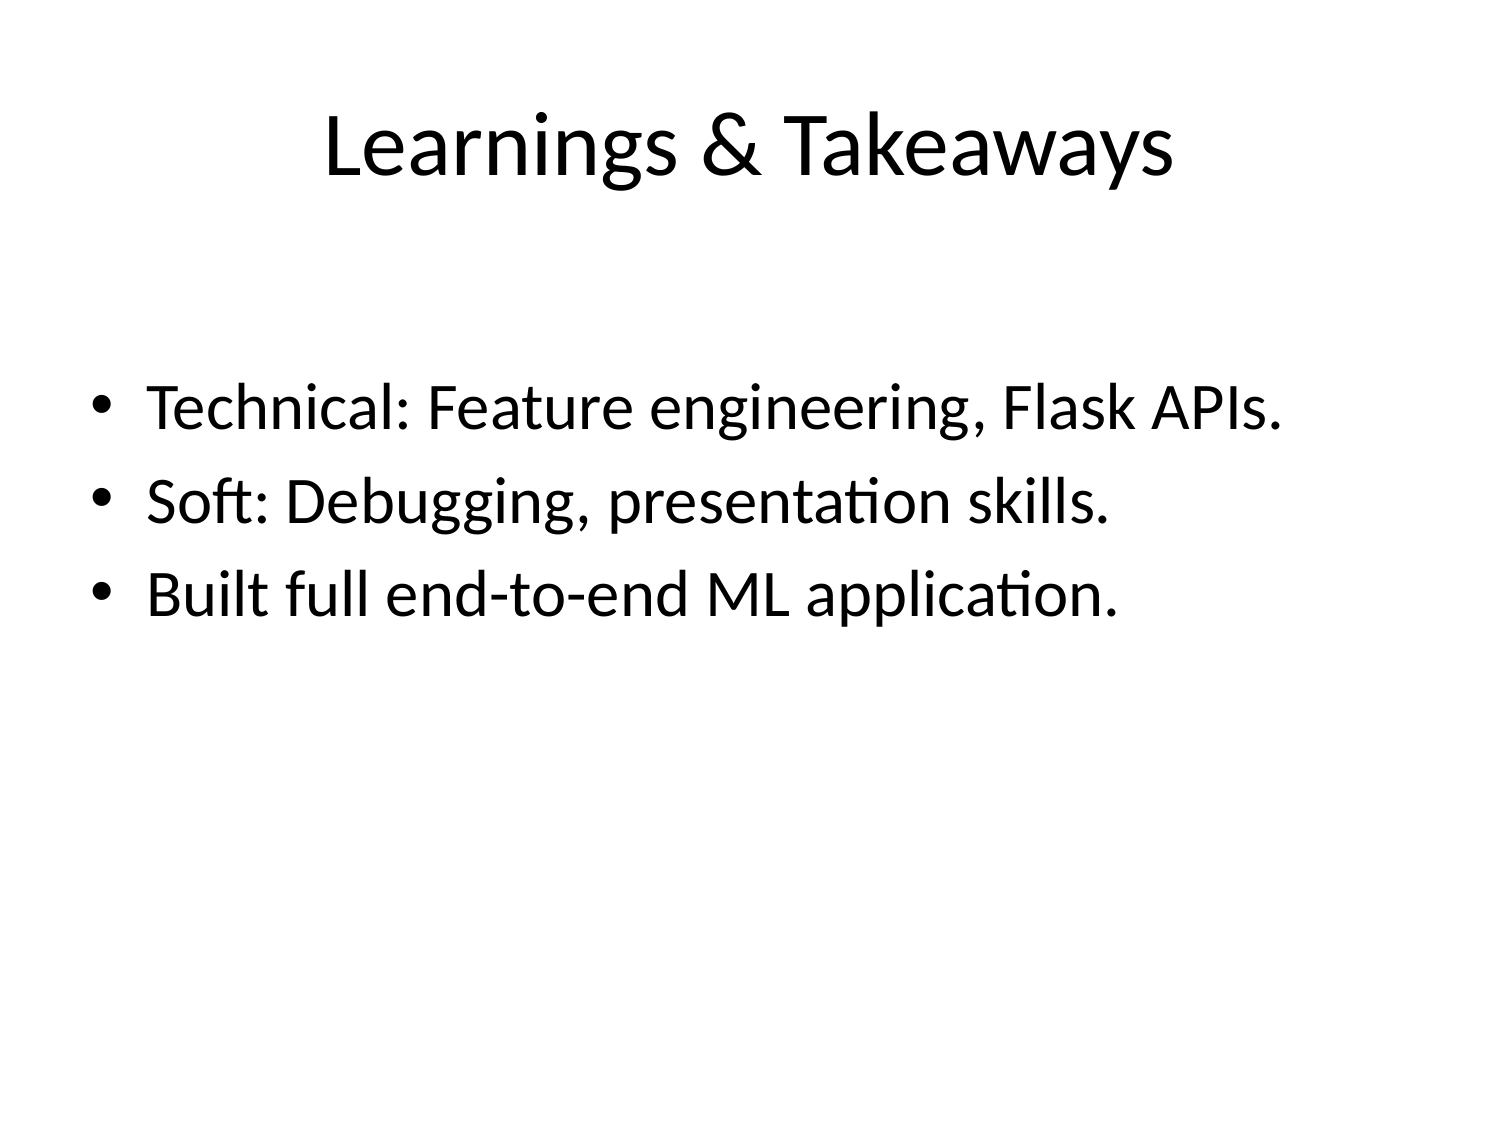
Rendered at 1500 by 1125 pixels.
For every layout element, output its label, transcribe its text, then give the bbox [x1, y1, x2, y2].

list Technical: Feature engineering, Flask APIs. Soft: Debugging, presentation skills. Built full end-to-end ML application. [75, 262, 1425, 1005]
title Learnings & Takeaways [75, 45, 1425, 233]
